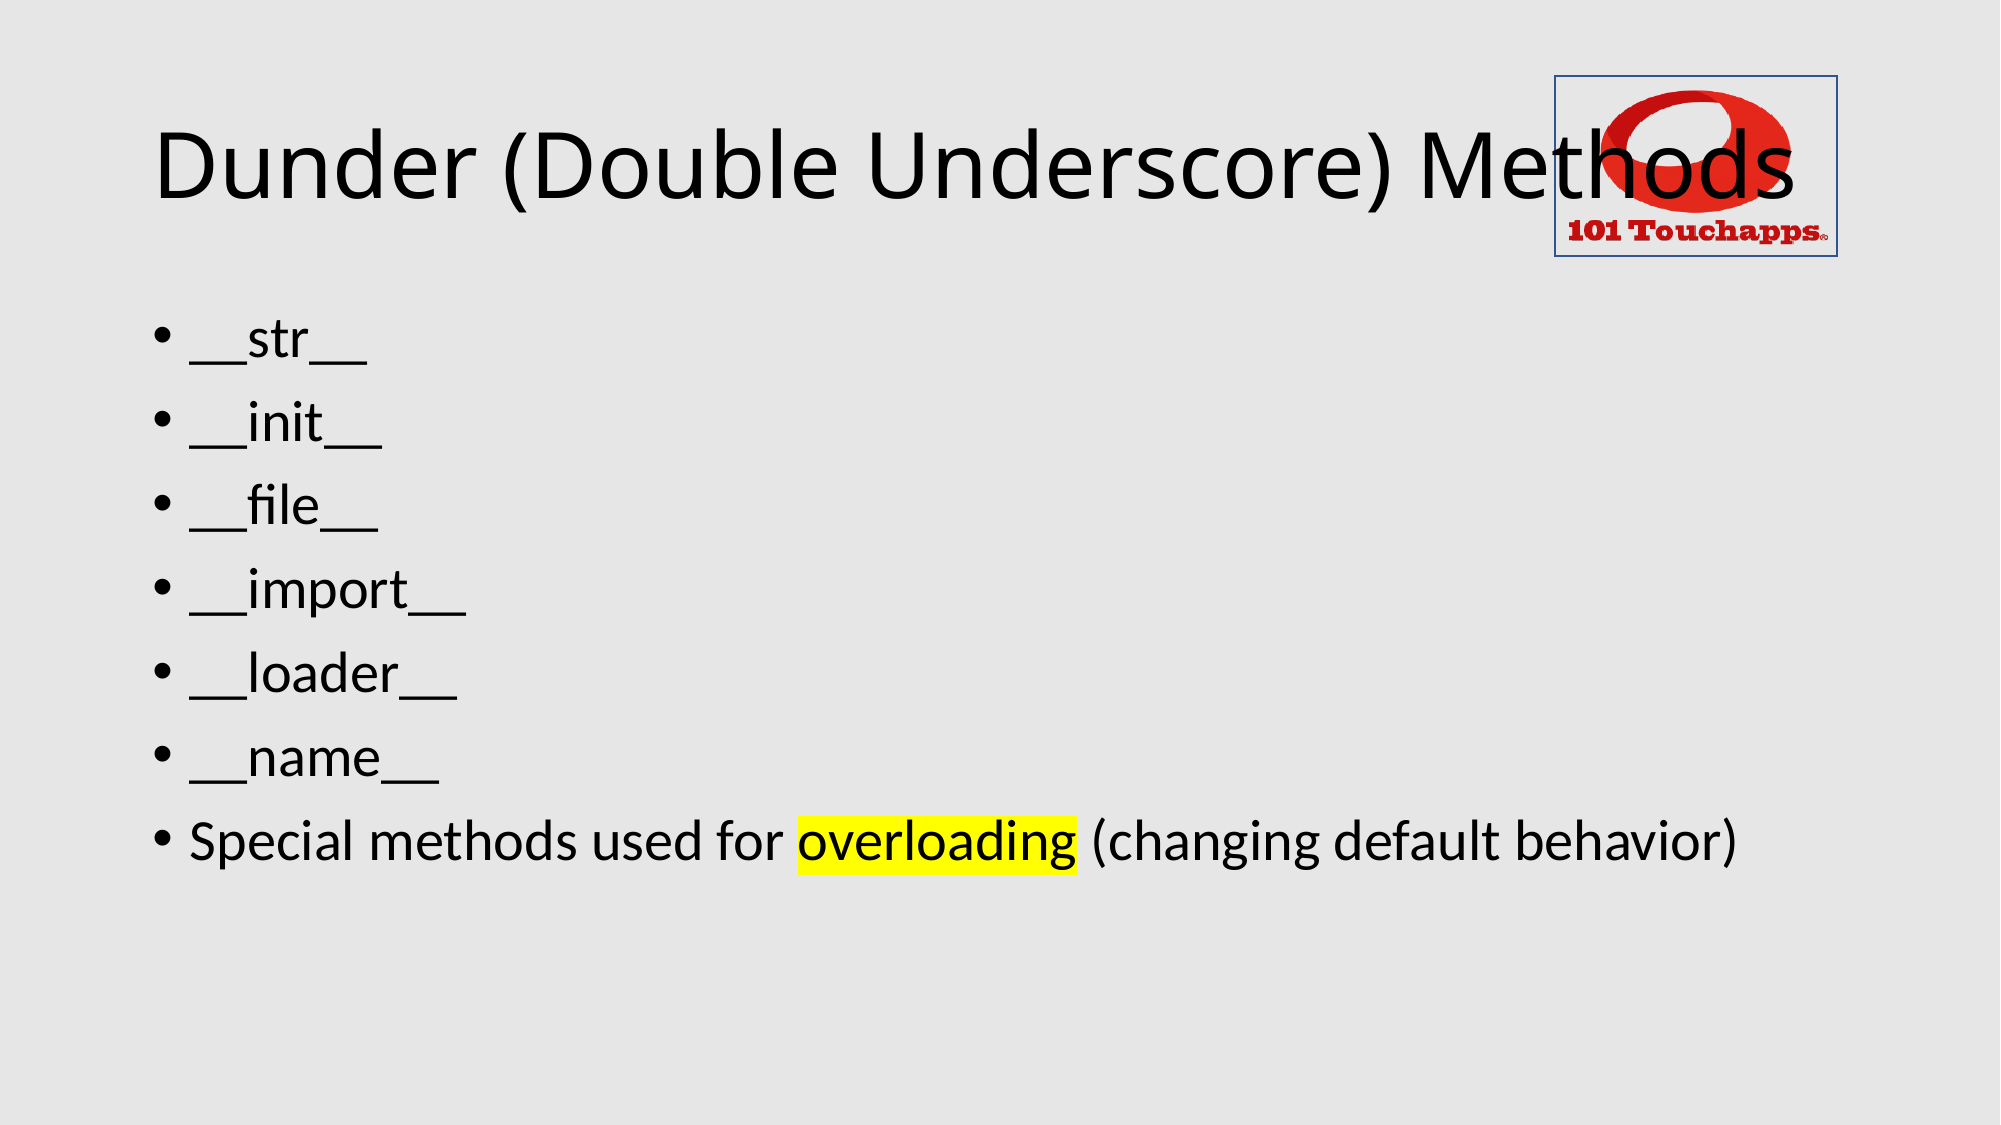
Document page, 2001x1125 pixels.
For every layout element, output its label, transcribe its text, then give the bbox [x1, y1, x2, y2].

title Dunder (Double Underscore) Methods [137, 59, 1863, 278]
list __str__ __init__ __file__ __import__ __loader__ __name__ Special methods used for overloading (changing default behavior) [137, 299, 1863, 1014]
